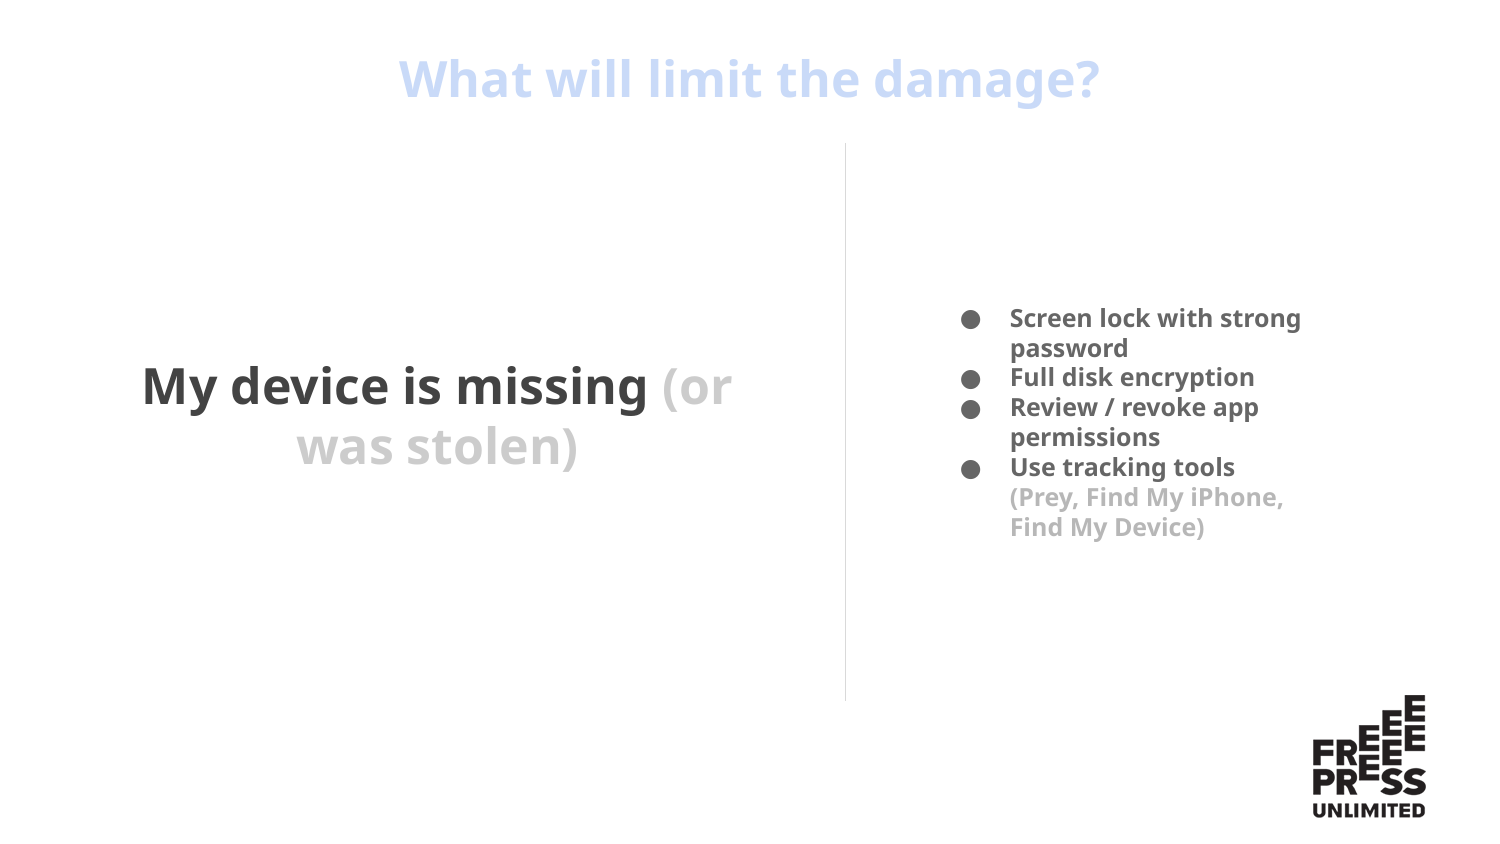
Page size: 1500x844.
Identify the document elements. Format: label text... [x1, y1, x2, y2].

text_box My device is missing (or was stolen) [104, 339, 771, 504]
text_box Screen lock with strong password Full disk encryption Review / revoke app permissions Use tracking tools (Prey, Find My iPhone, Find My Device) [919, 150, 1324, 694]
picture [1313, 695, 1469, 819]
text_box What will limit the damage? [264, 32, 1236, 151]
